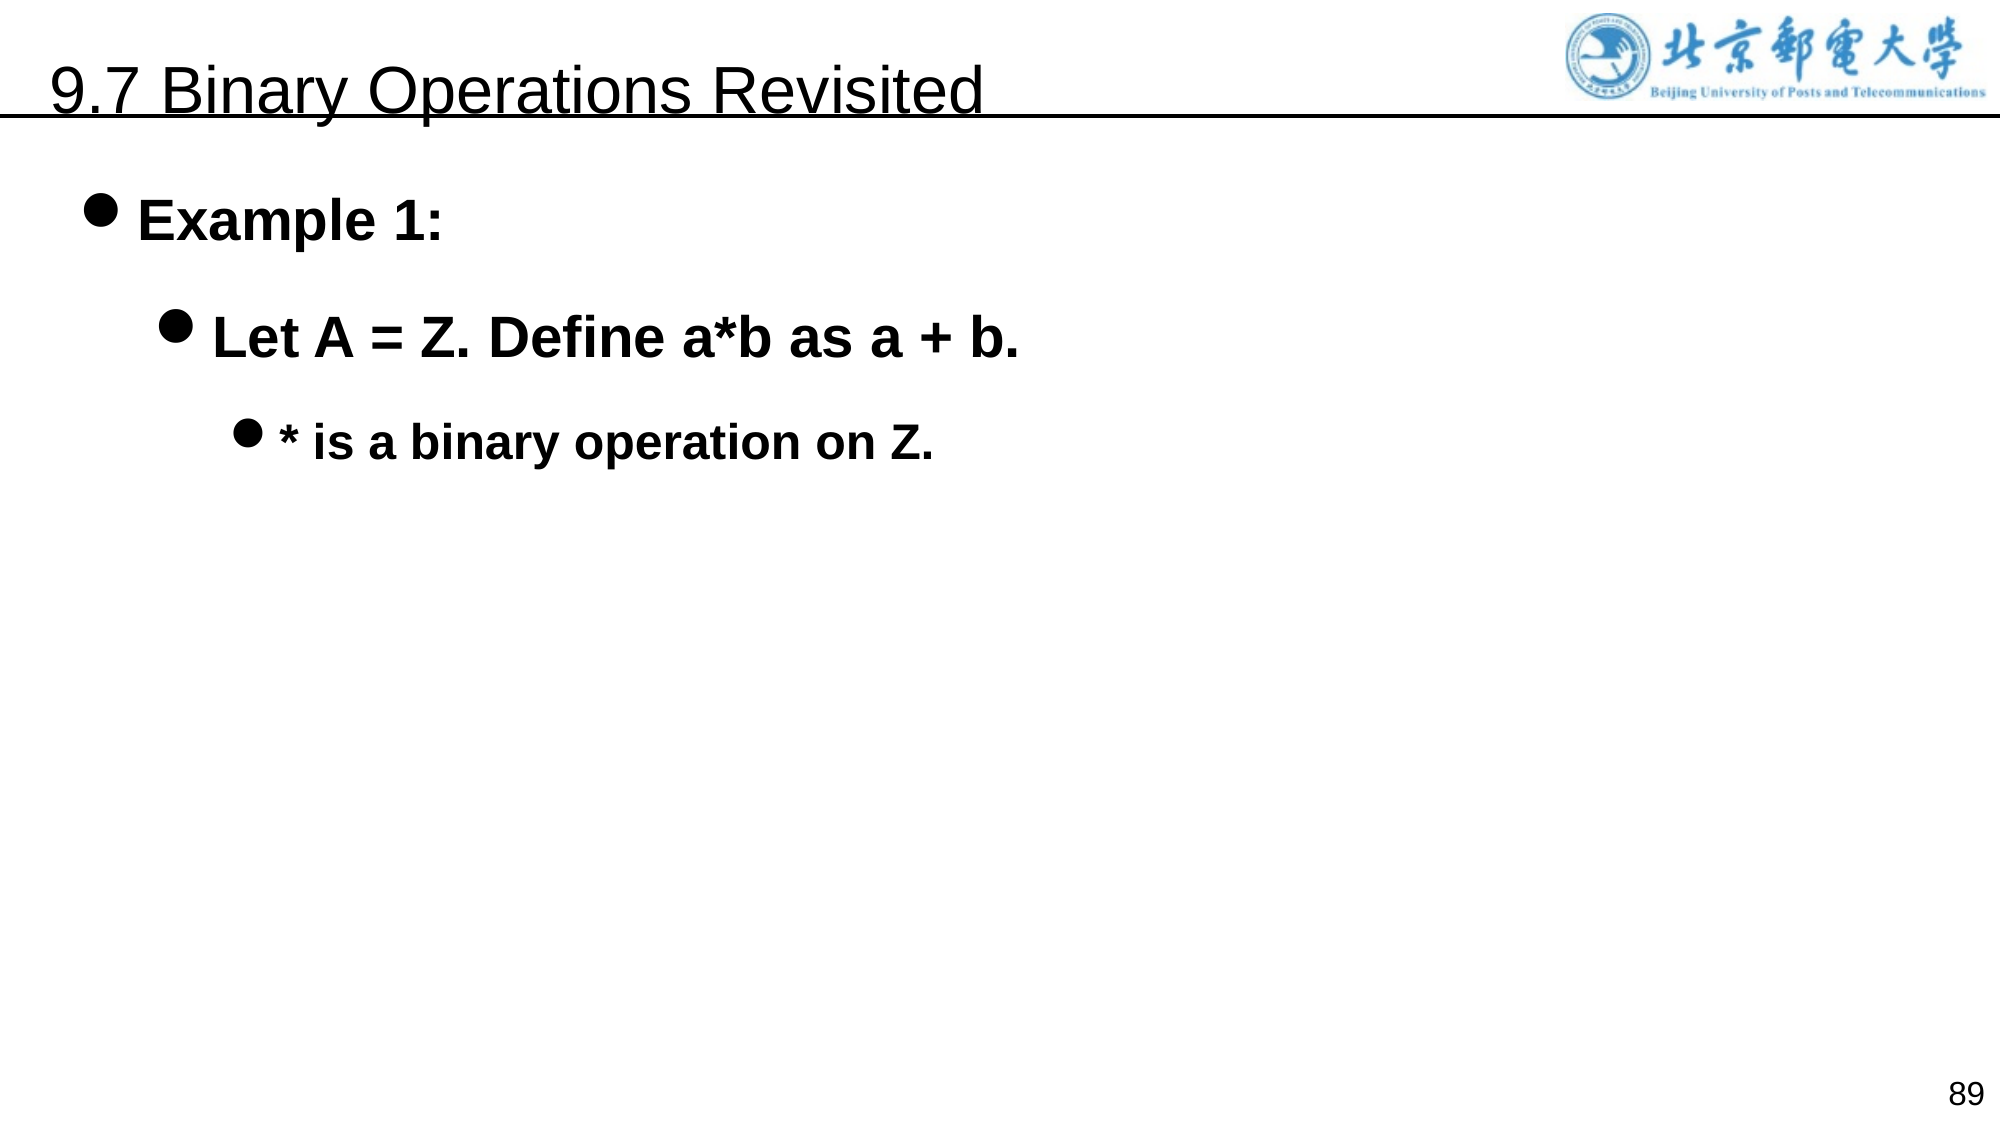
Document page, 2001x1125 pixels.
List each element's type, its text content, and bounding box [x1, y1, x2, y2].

text_box Example 1: Let A = Z. Define a*b as a + b. * is a binary operation on Z. [64, 140, 1935, 1093]
picture [1849, 13, 1988, 101]
text_box 9.7 Binary Operations Revisited [34, 0, 1849, 135]
